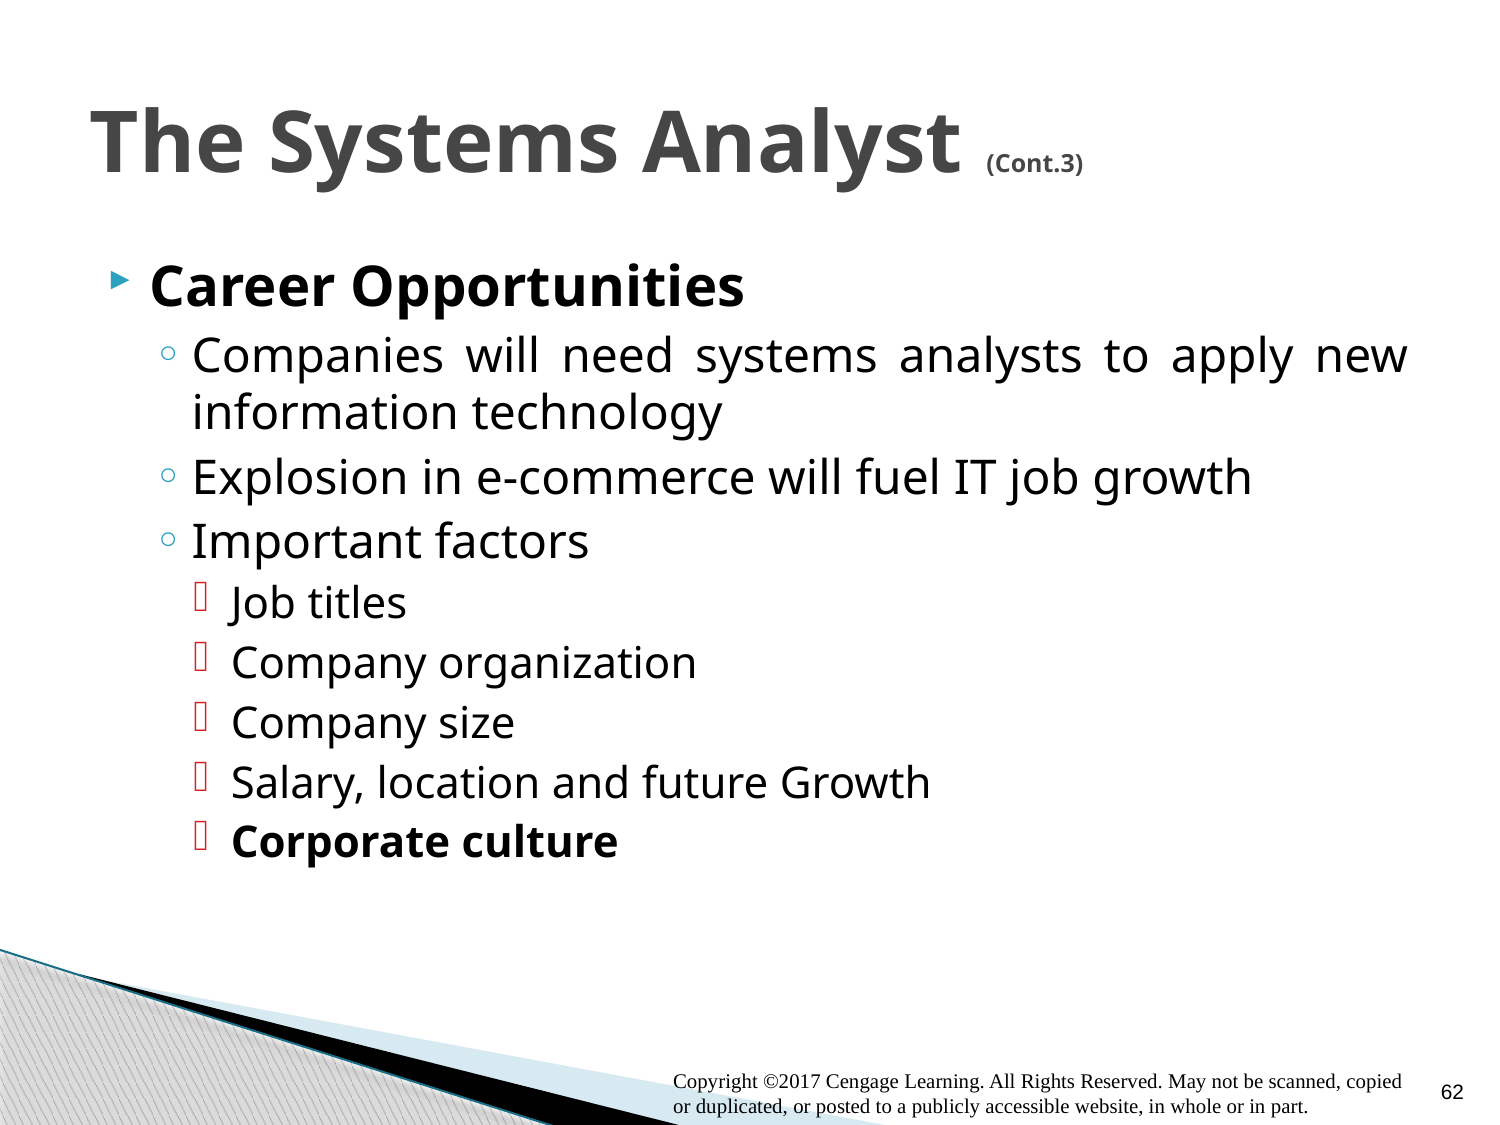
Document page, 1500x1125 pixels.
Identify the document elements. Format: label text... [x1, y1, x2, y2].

title The Systems Analyst (Cont.3) [75, 45, 1425, 233]
list Career Opportunities Companies will need systems analysts to apply new information technology Explosion in e-commerce will fuel IT job growth Important factors Job titles Company organization Company size Salary, location and future Growth Corporate culture [75, 243, 1425, 986]
footer Copyright ©2017 Cengage Learning. All Rights Reserved. May not be scanned, copied or duplicated, or posted to a publicly accessible website, in whole or in part. [658, 1065, 1440, 1125]
slide_number 62 [1418, 1051, 1479, 1112]
